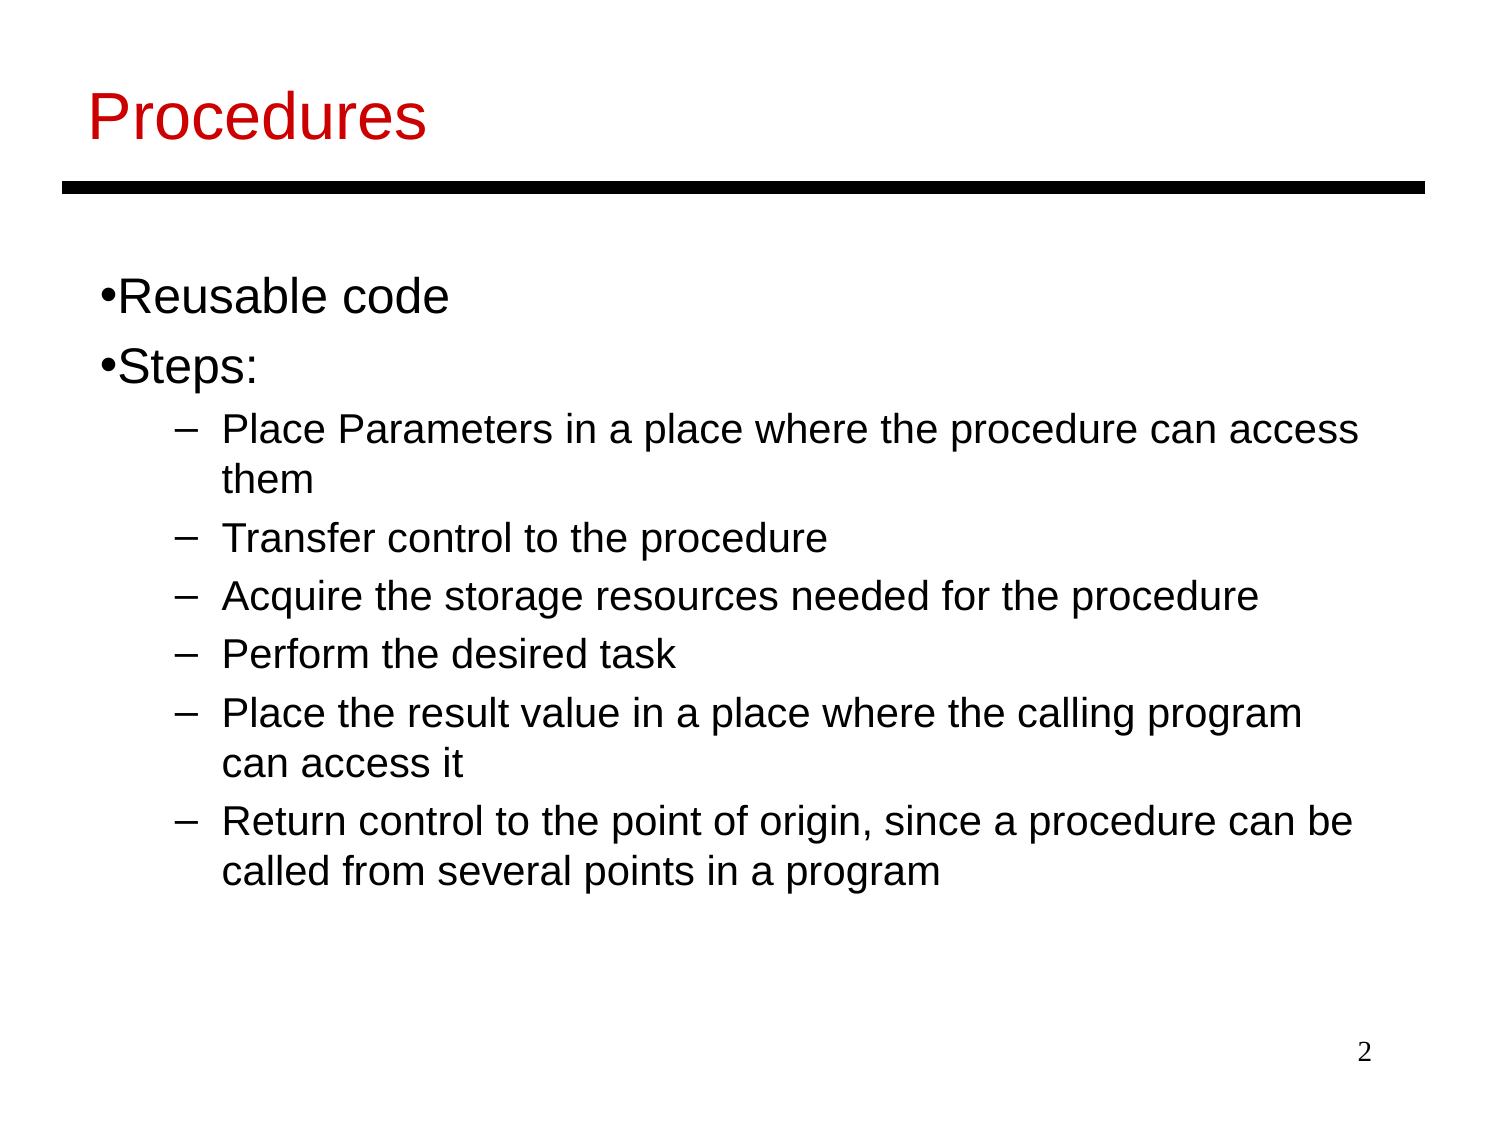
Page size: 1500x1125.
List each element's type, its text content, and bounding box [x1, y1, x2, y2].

text_box Procedures [72, 65, 447, 161]
slide_number ‹#› [1074, 1025, 1388, 1100]
text_box Reusable code Steps: Place Parameters in a place where the procedure can access them Transfer control to the procedure Acquire the storage resources needed for the procedure Perform the desired task Place the result value in a place where the calling program can access it Return control to the point of origin, since a procedure can be called from several points in a program [84, 256, 1375, 920]
